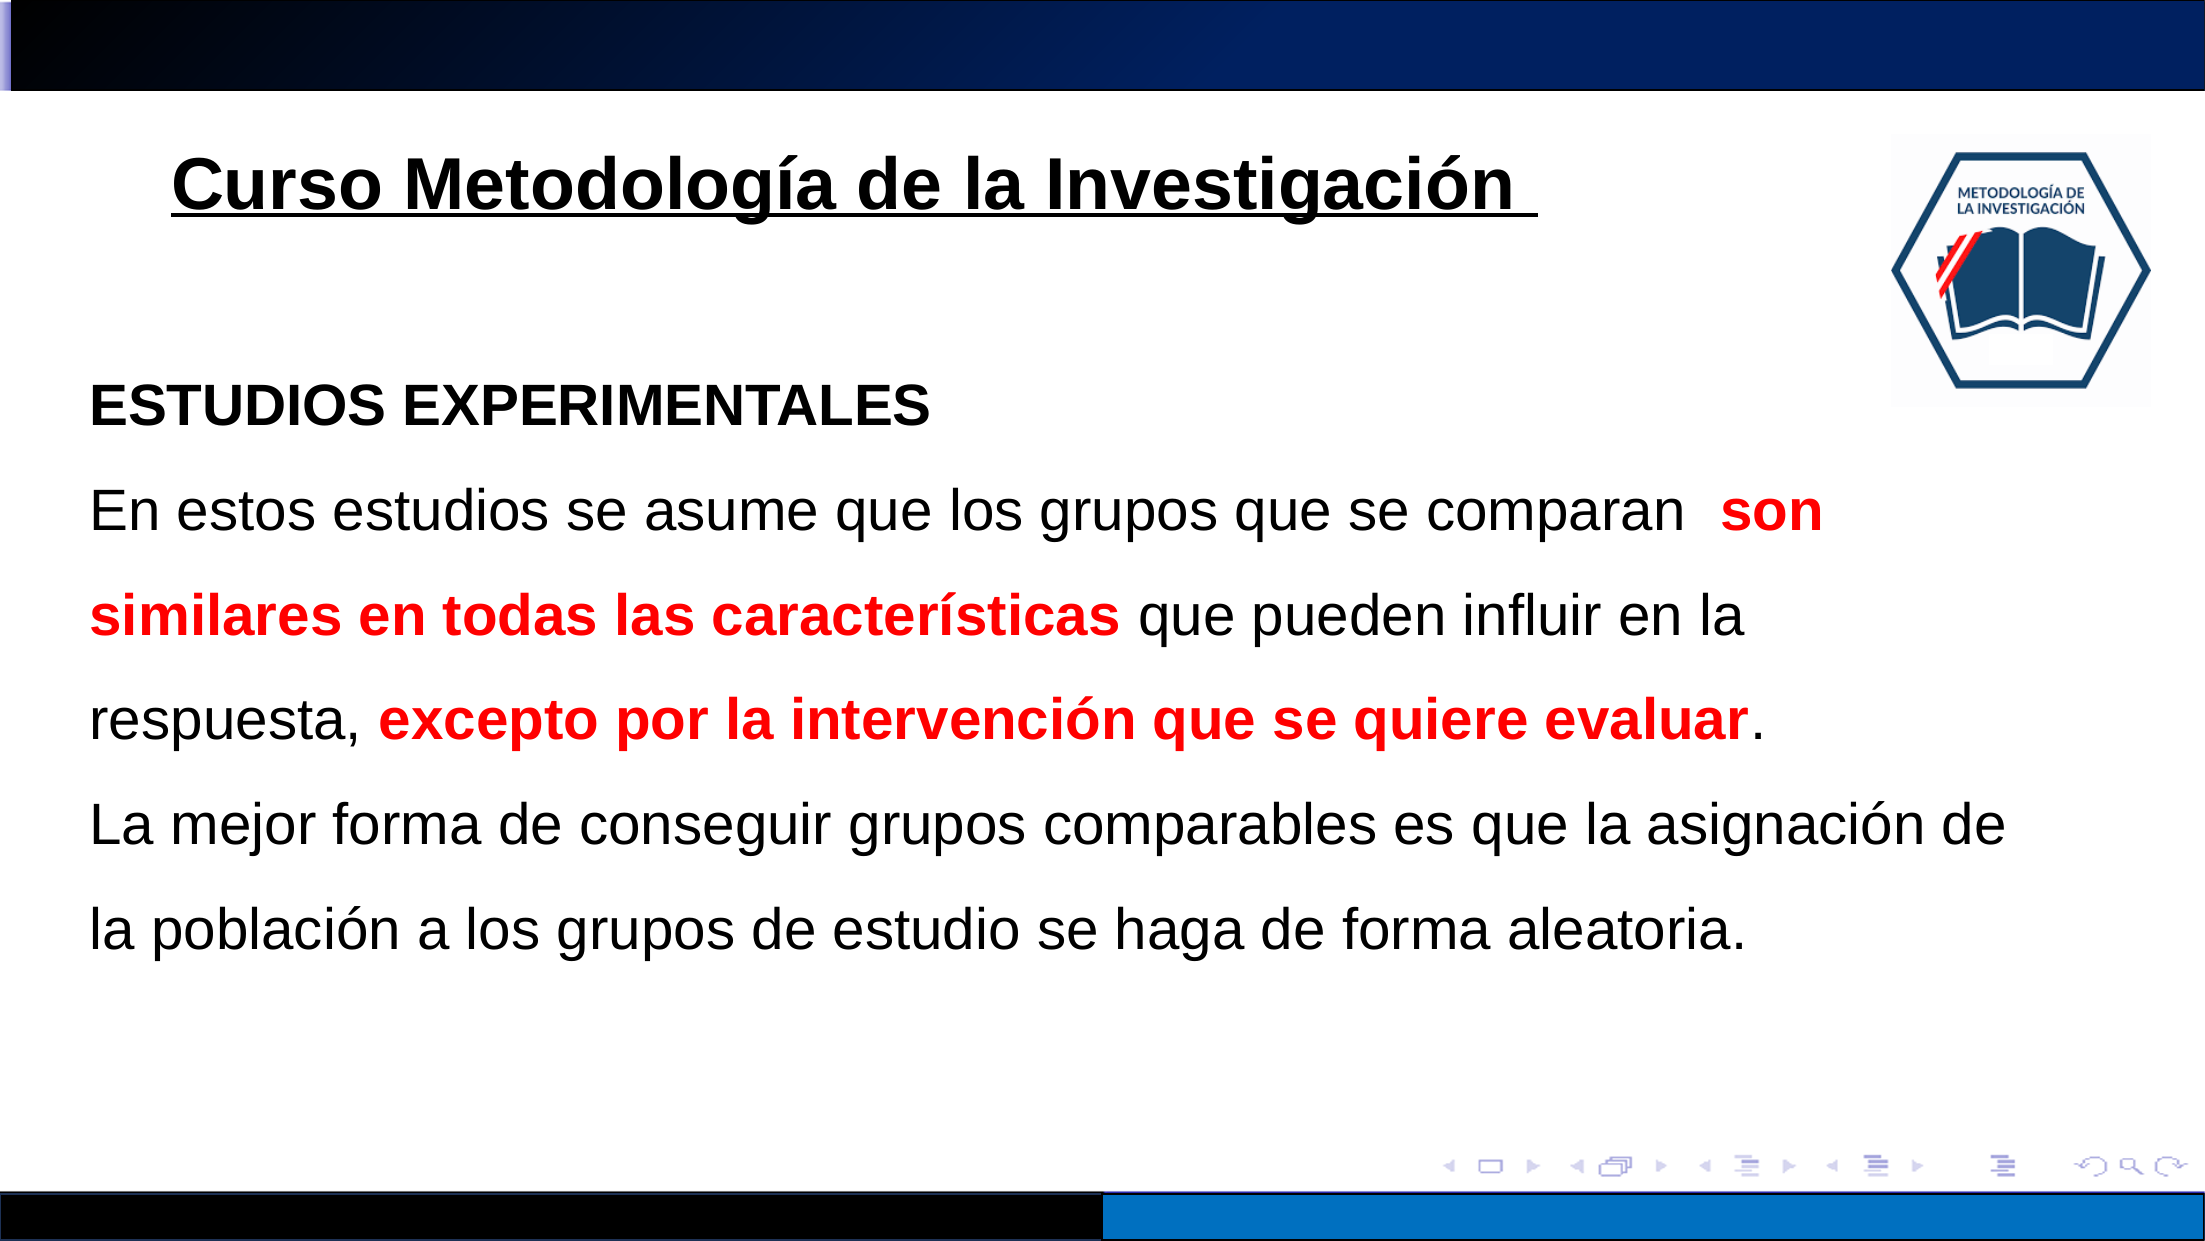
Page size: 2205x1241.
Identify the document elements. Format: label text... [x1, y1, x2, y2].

picture [0, 0, 2205, 1193]
list ESTUDIOS EXPERIMENTALES En estos estudios se asume que los grupos que se comparan son similares en todas las características que pueden influir en la respuesta, excepto por la intervención que se quiere evaluar. La mejor forma de conseguir grupos comparables es que la asignación de la población a los grupos de estudio se haga de forma aleatoria. [74, 324, 2030, 1112]
